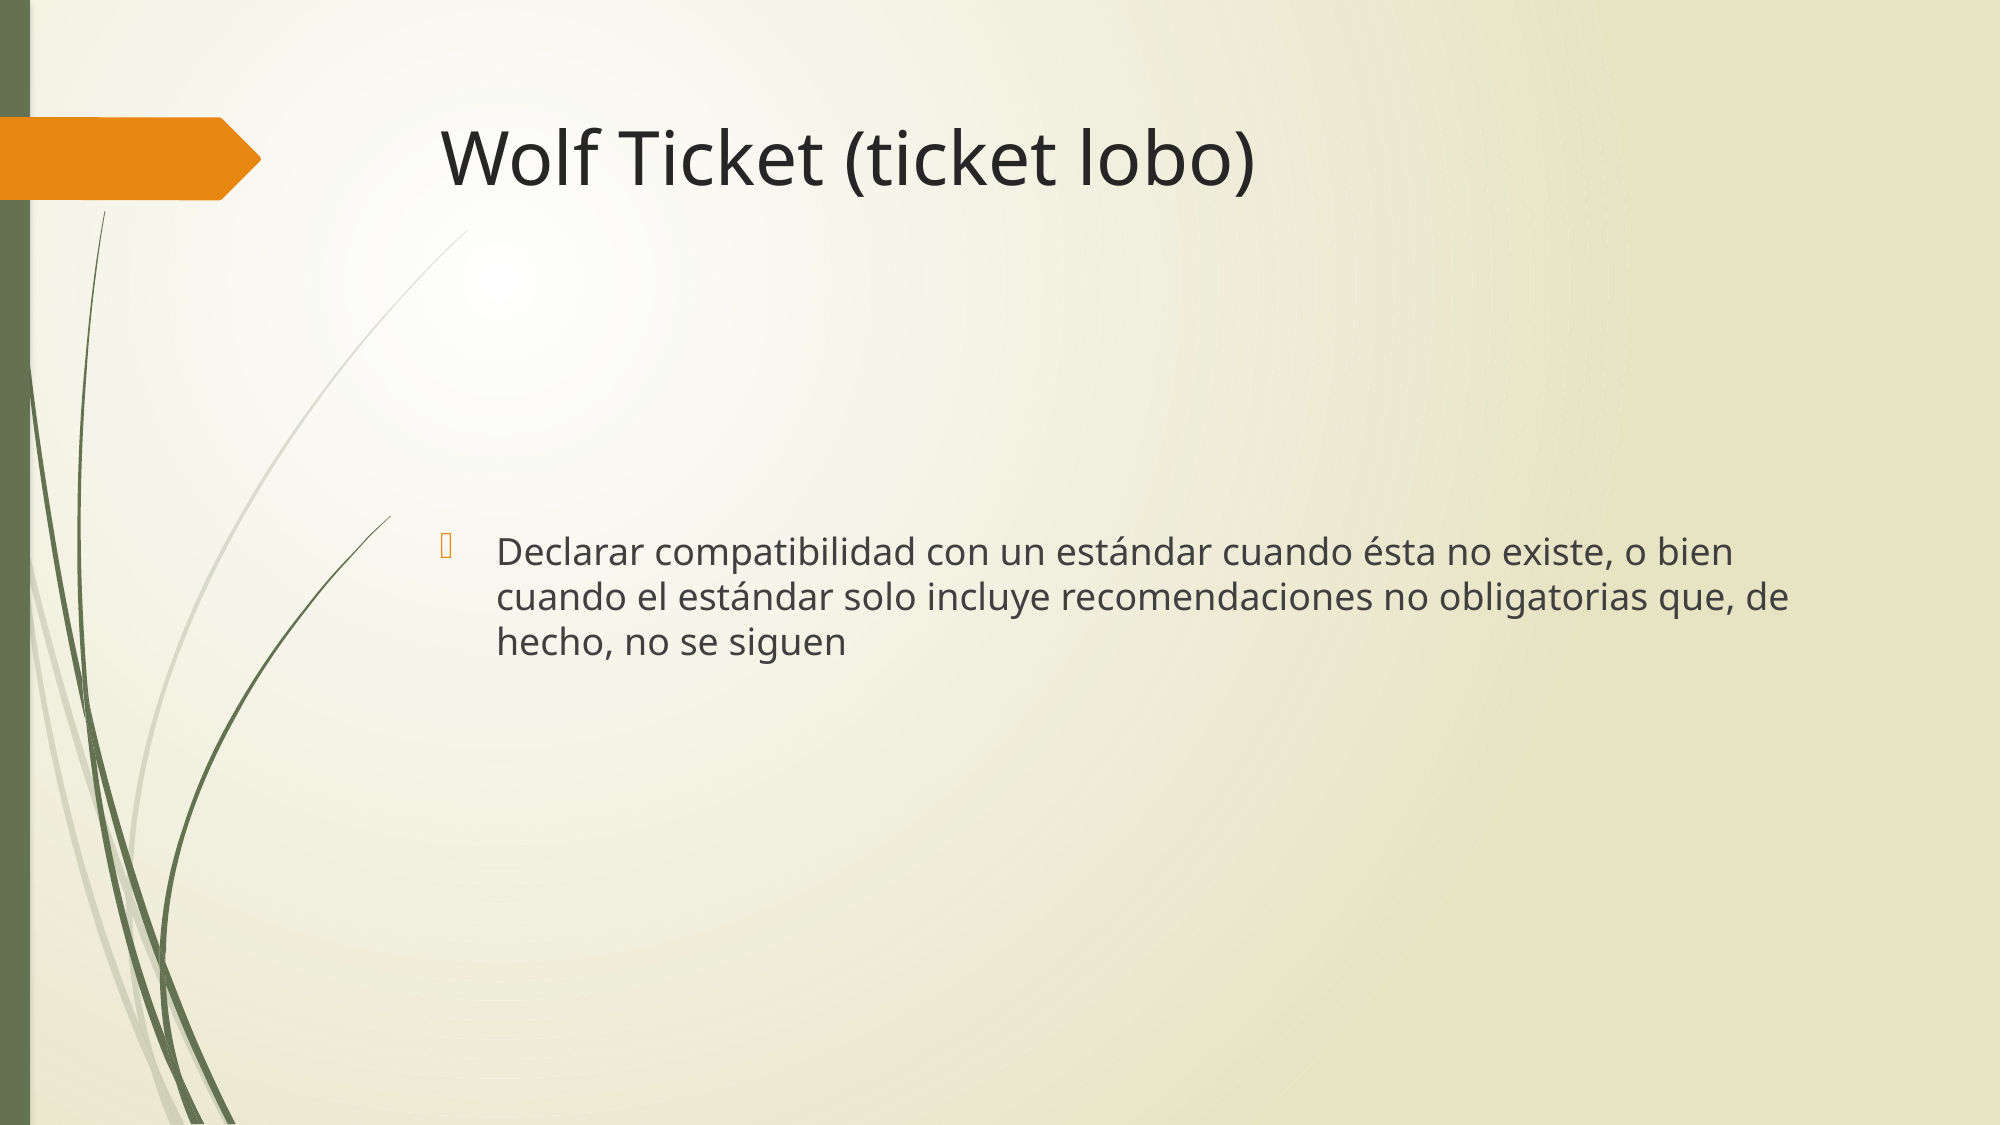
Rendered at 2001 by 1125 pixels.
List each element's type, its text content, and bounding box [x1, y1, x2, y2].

list Declarar compatibilidad con un estándar cuando ésta no existe, o bien cuando el estándar solo incluye recomendaciones no obligatorias que, de hecho, no se siguen [424, 520, 1888, 771]
title Wolf Ticket (ticket lobo) [425, 102, 1888, 313]
